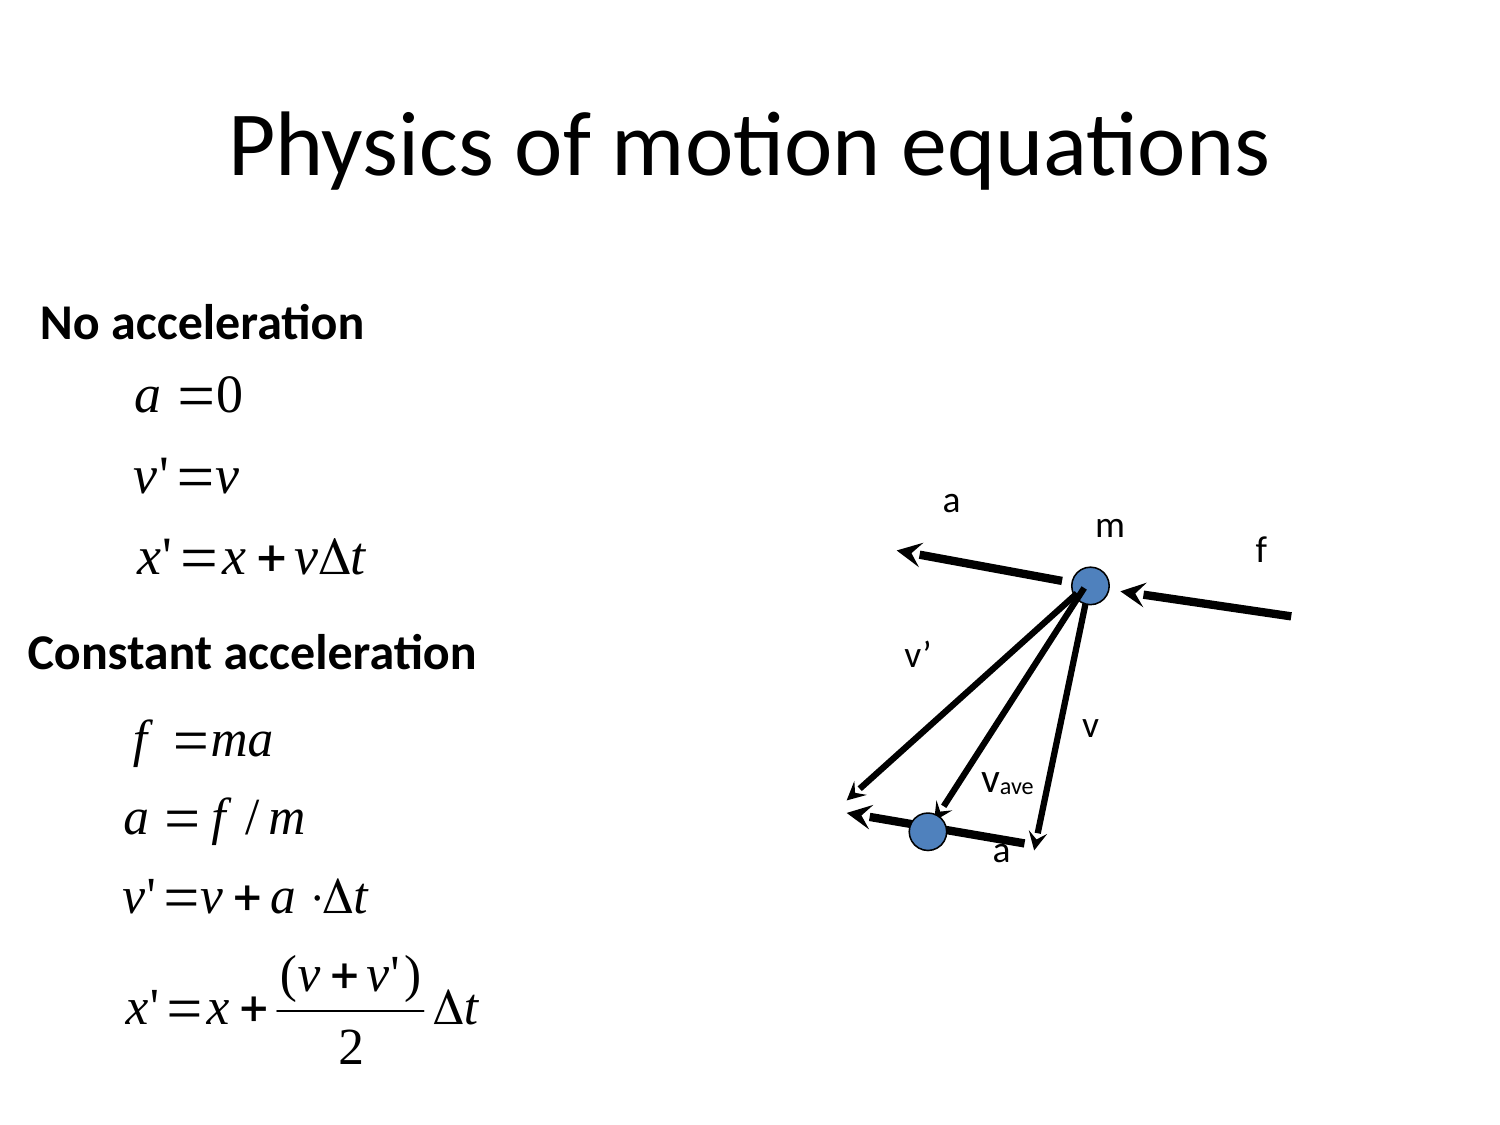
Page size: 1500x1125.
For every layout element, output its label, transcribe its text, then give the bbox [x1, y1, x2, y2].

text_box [896, 475, 1292, 617]
title Physics of motion equations [75, 45, 1425, 233]
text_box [846, 593, 1078, 886]
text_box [908, 587, 1085, 851]
text_box v [1088, 700, 1106, 746]
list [126, 363, 379, 589]
list No acceleration [24, 251, 688, 357]
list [115, 709, 488, 1076]
list Constant acceleration [12, 582, 676, 688]
